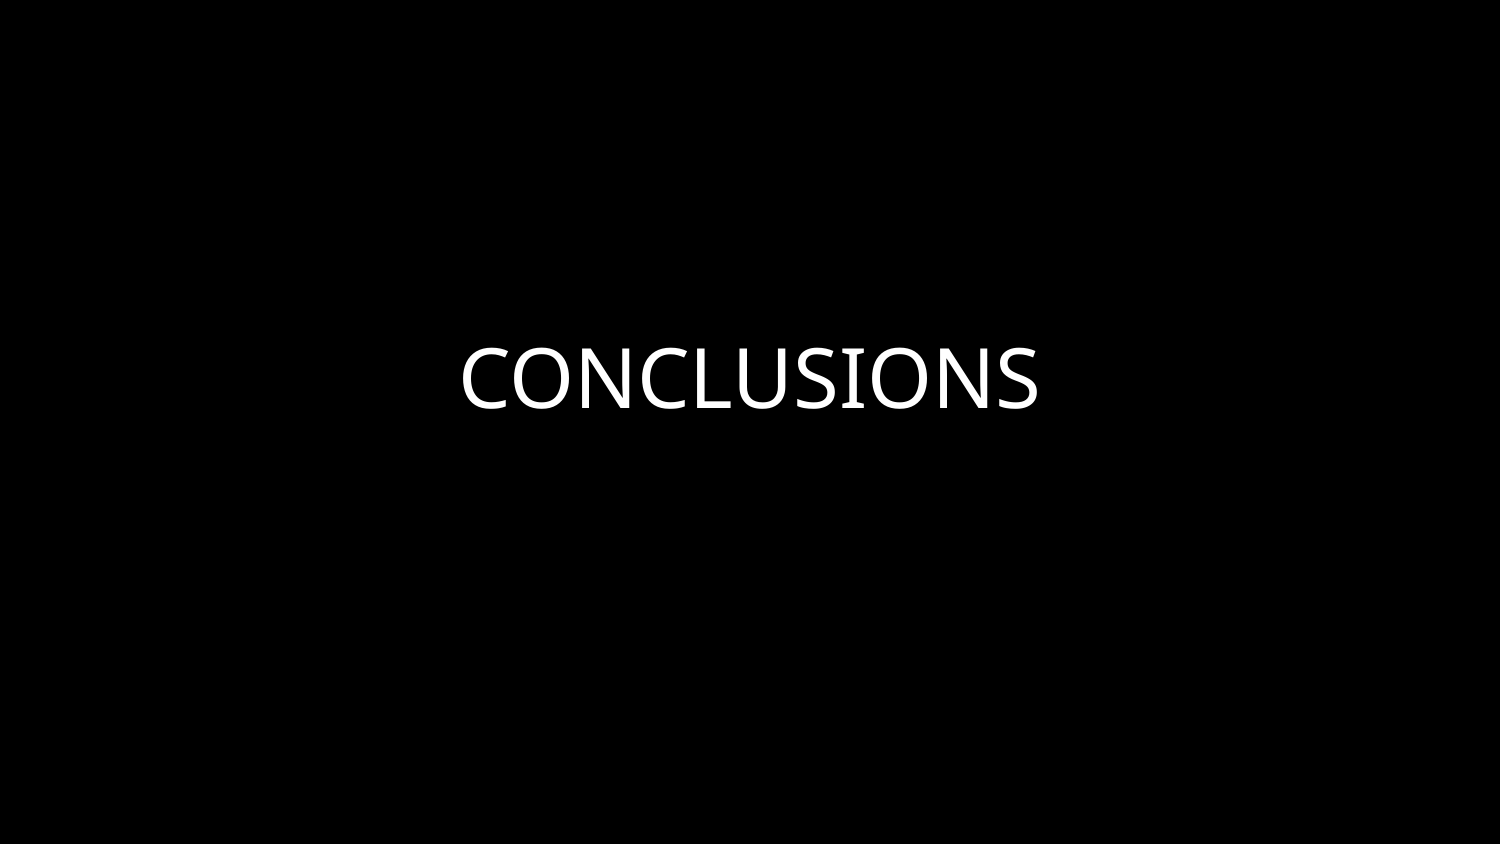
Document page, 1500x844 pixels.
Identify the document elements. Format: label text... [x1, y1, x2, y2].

title CONCLUSIONS [51, 327, 1449, 422]
